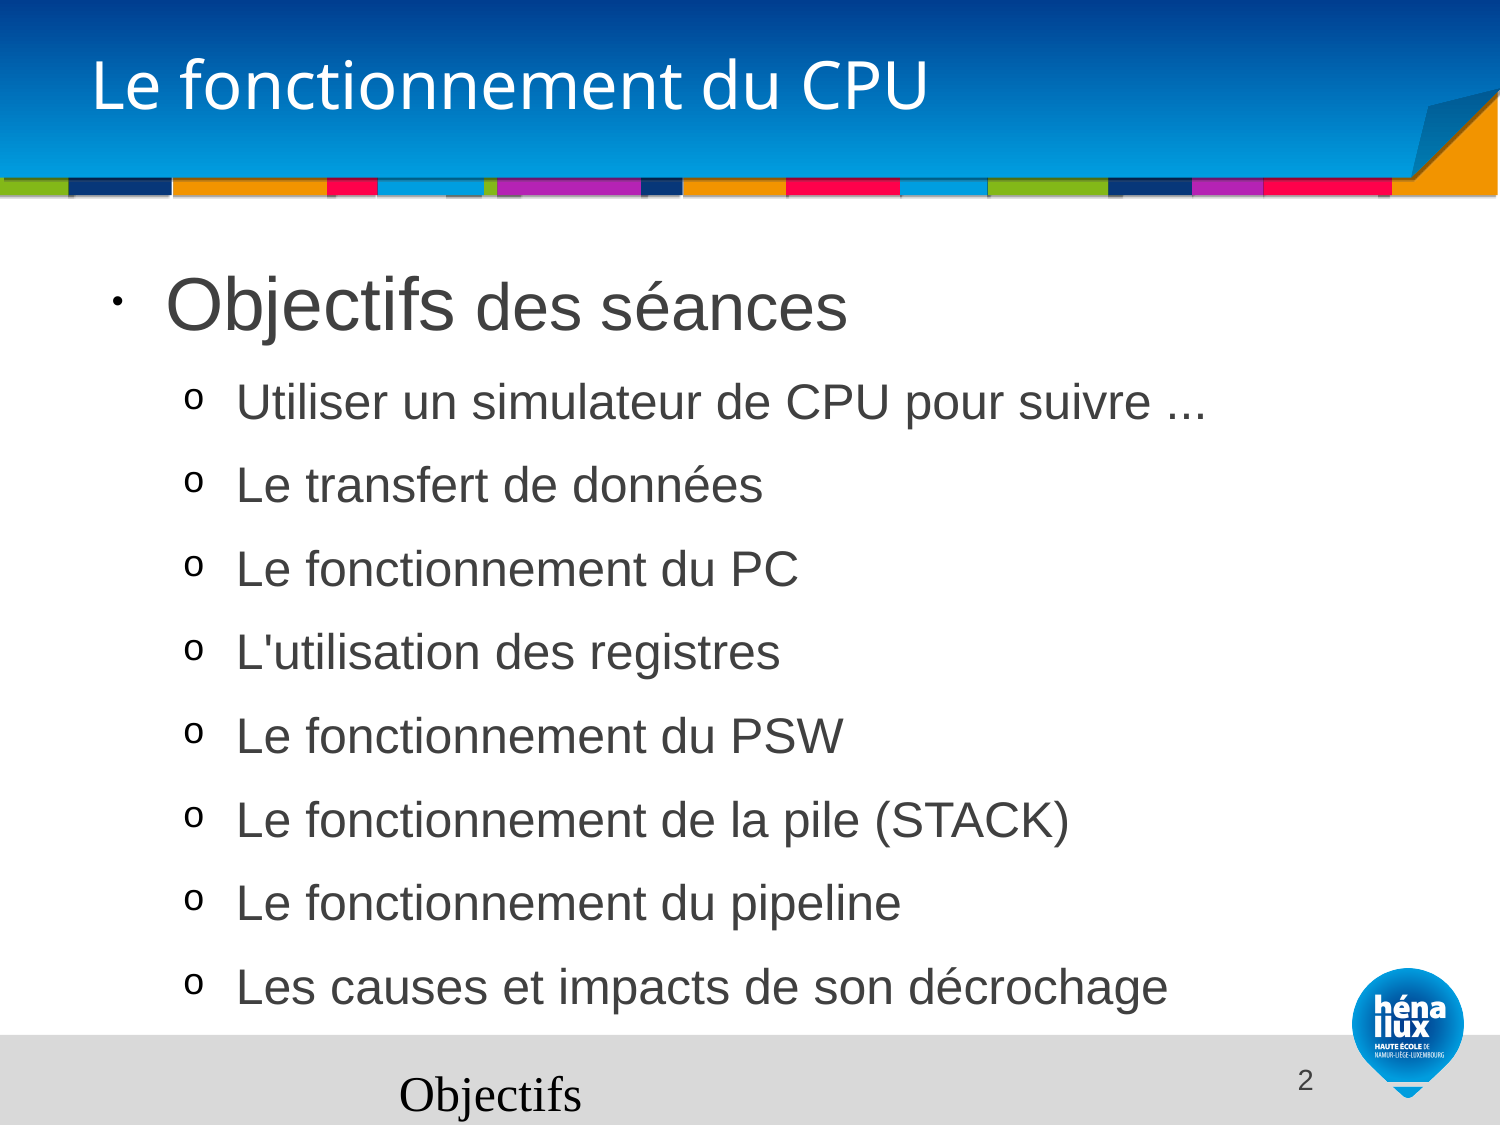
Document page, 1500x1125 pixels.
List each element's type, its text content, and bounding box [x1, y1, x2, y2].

footer Objectifs [383, 1053, 1117, 1110]
list Objectifs des séances Utiliser un simulateur de CPU pour suivre ... Le transfert de données Le fonctionnement du PC L'utilisation des registres Le fonctionnement du PSW Le fonctionnement de la pile (STACK) Le fonctionnement du pipeline Les causes et impacts de son décrochage [79, 248, 1430, 1039]
picture [1430, 968, 1464, 1011]
picture [1368, 988, 1451, 1067]
picture [1352, 1037, 1464, 1098]
slide_number 2 [1151, 1053, 1330, 1110]
title Le fonctionnement du CPU [75, 10, 1425, 166]
